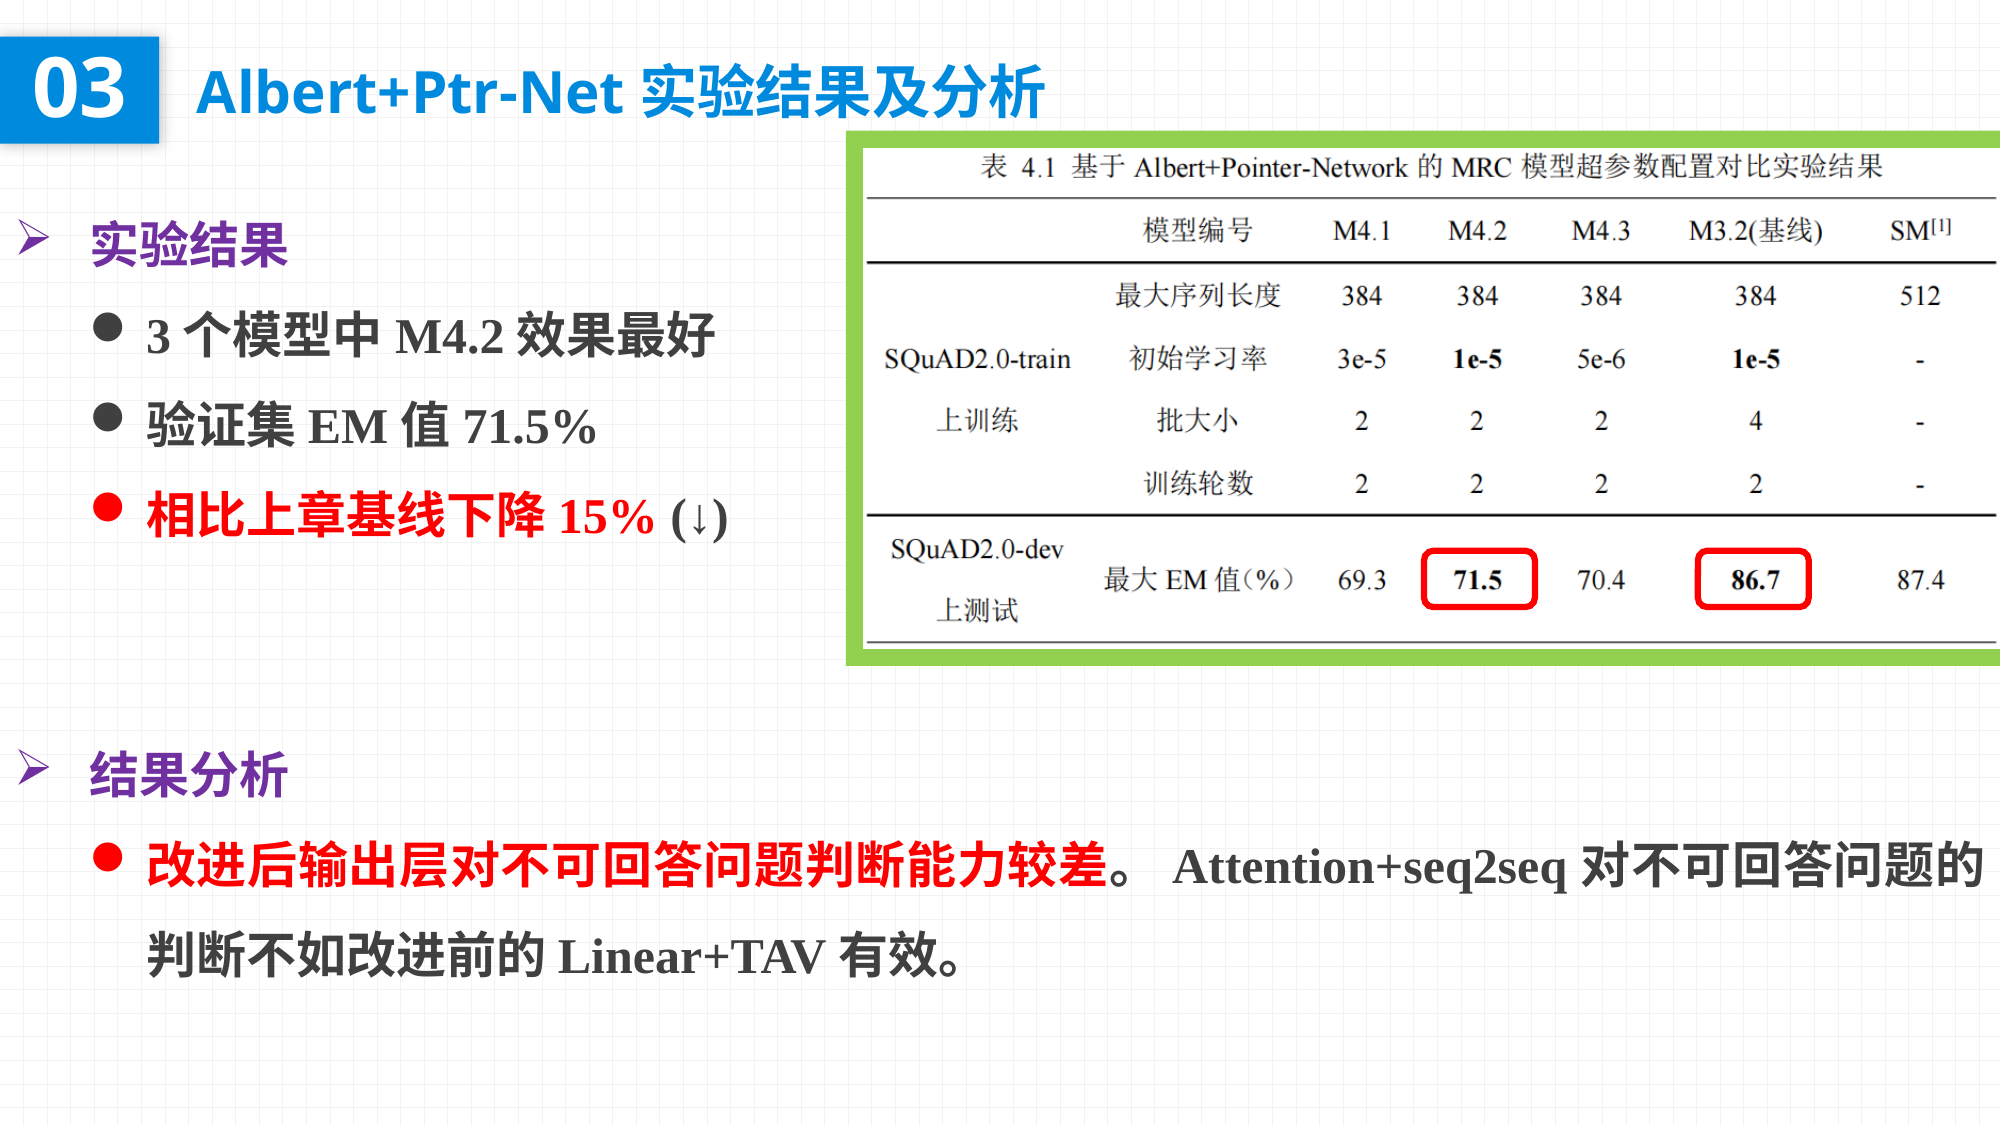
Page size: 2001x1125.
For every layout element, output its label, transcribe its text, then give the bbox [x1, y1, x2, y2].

list 03 [0, 36, 160, 144]
text_box 实验结果 3个模型中M4.2效果最好 验证集EM值71.5% 相比上章基线下降15% (↓) [0, 206, 845, 552]
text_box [845, 130, 2000, 666]
list Albert+Ptr-Net实验结果及分析 [182, 36, 1238, 144]
text_box 结果分析 改进后输出层对不可回答问题判断能力较差。Attention+seq2seq对不可回答问题的判断不如改进前的Linear+TAV有效。 [0, 736, 2000, 991]
